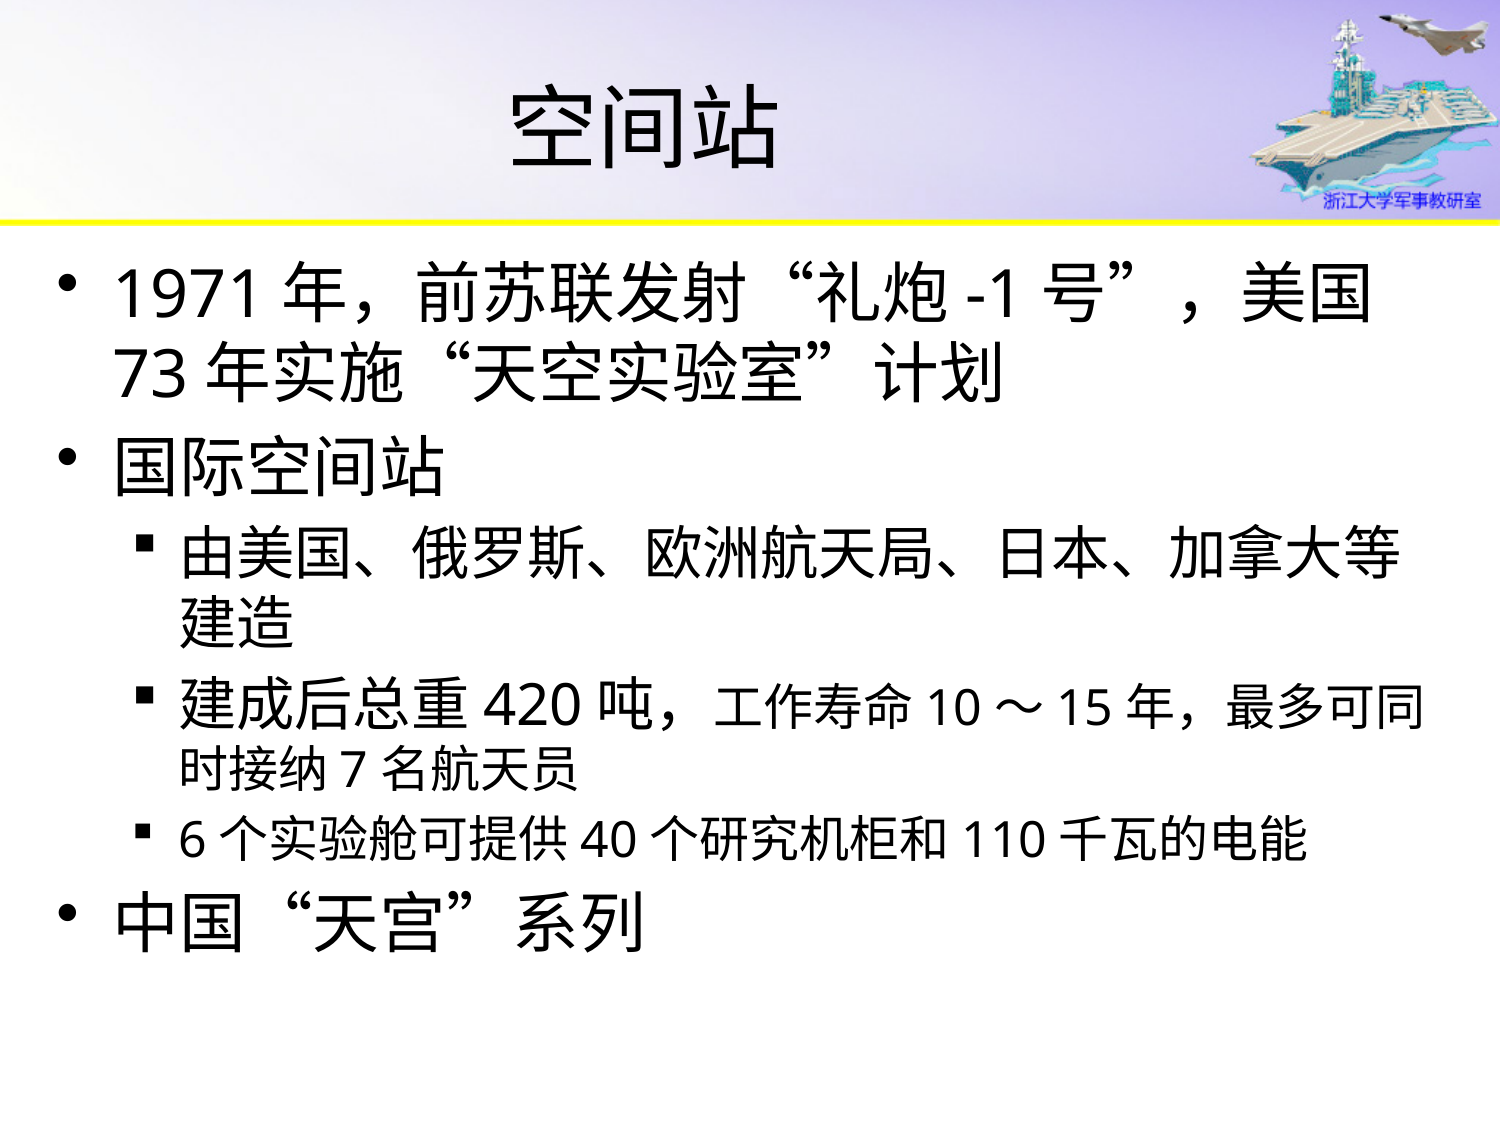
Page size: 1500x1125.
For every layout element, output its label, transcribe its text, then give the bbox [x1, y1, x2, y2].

title 空间站 [29, 30, 1259, 219]
picture [0, 0, 1500, 226]
list 1971年，前苏联发射“礼炮-1号”，美国73年实施“天空实验室”计划 国际空间站 由美国、俄罗斯、欧洲航天局、日本、加拿大等建造 建成后总重420吨，工作寿命10～15年，最多可同时接纳7名航天员 6个实验舱可提供40个研究机柜和110千瓦的电能 中国“天宫”系列 [40, 243, 1471, 1036]
